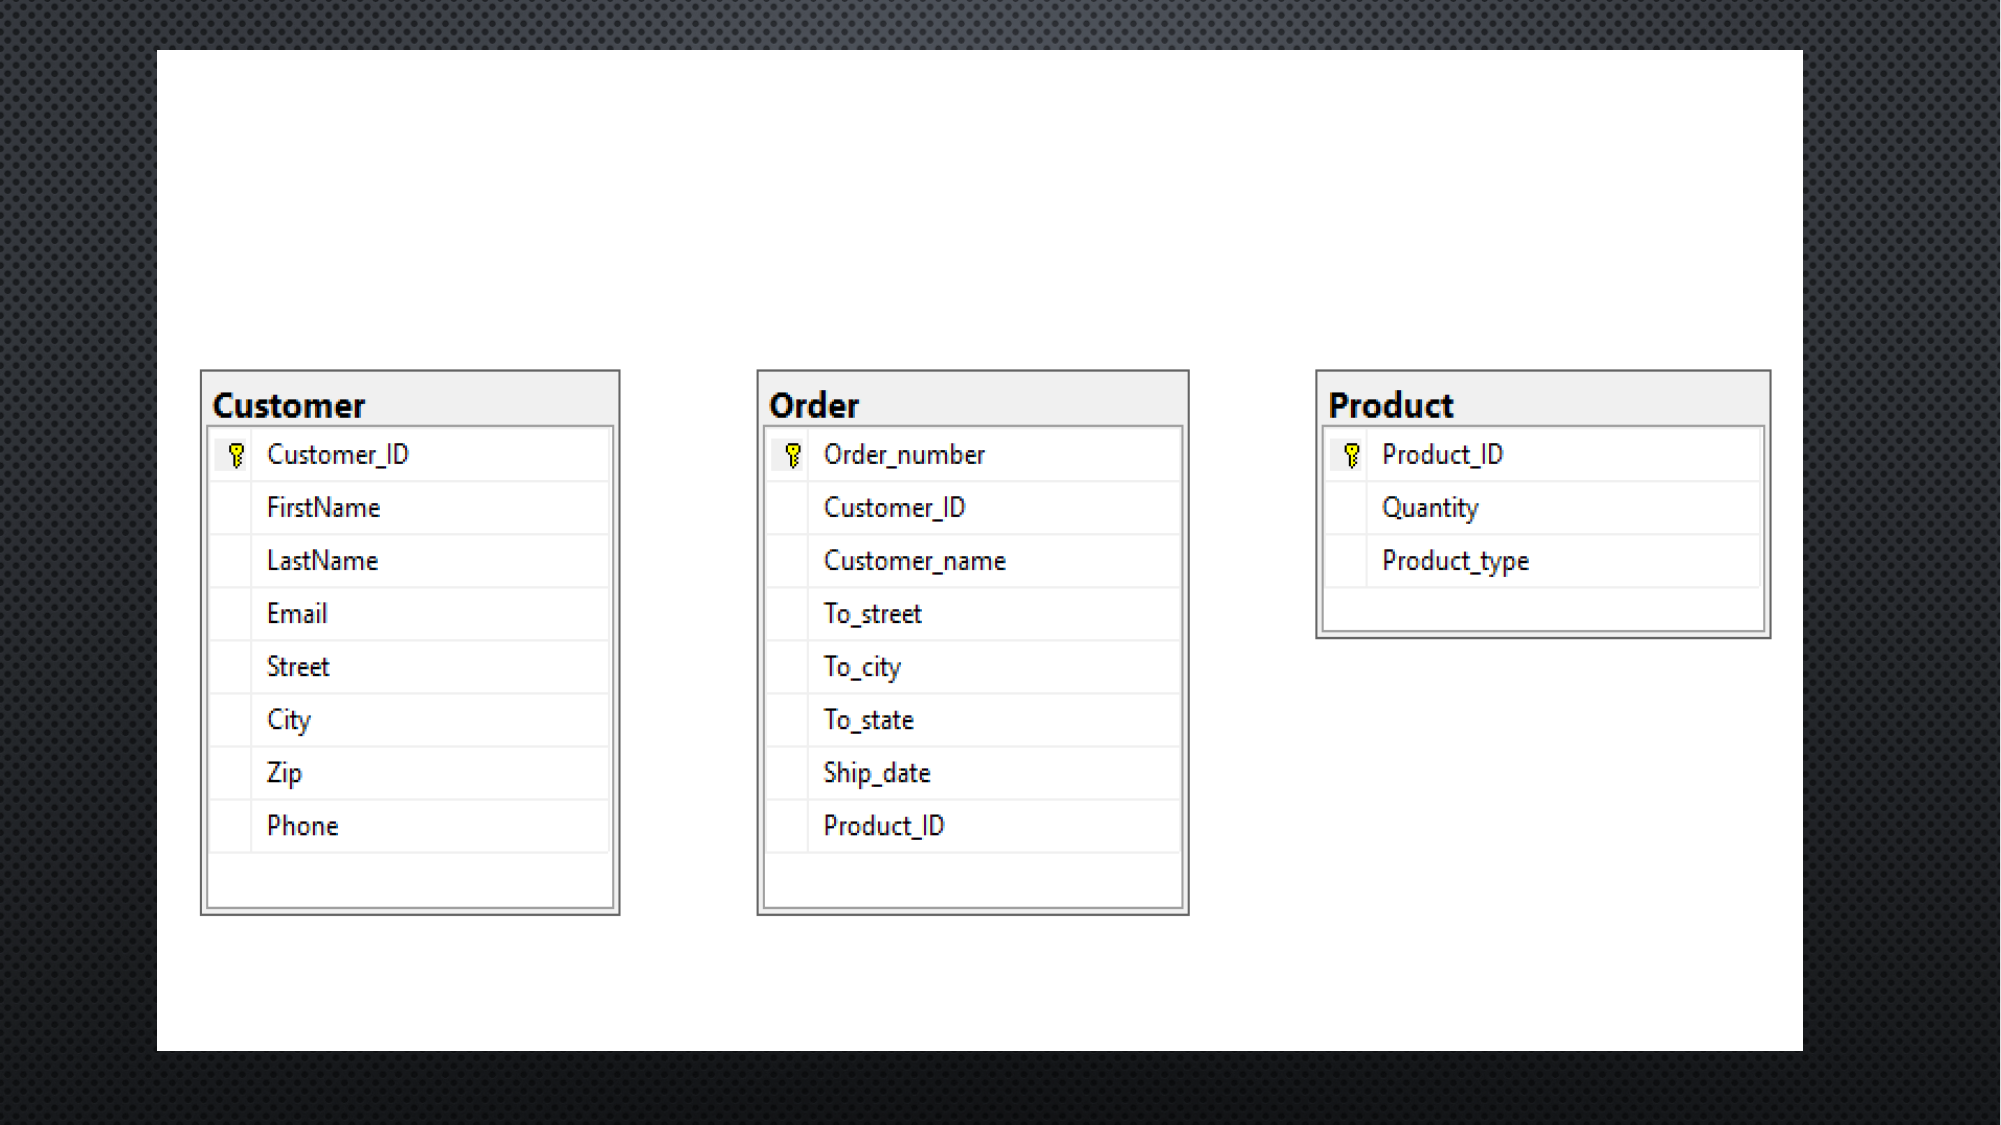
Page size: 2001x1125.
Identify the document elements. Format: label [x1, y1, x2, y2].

picture [157, 50, 1804, 1052]
